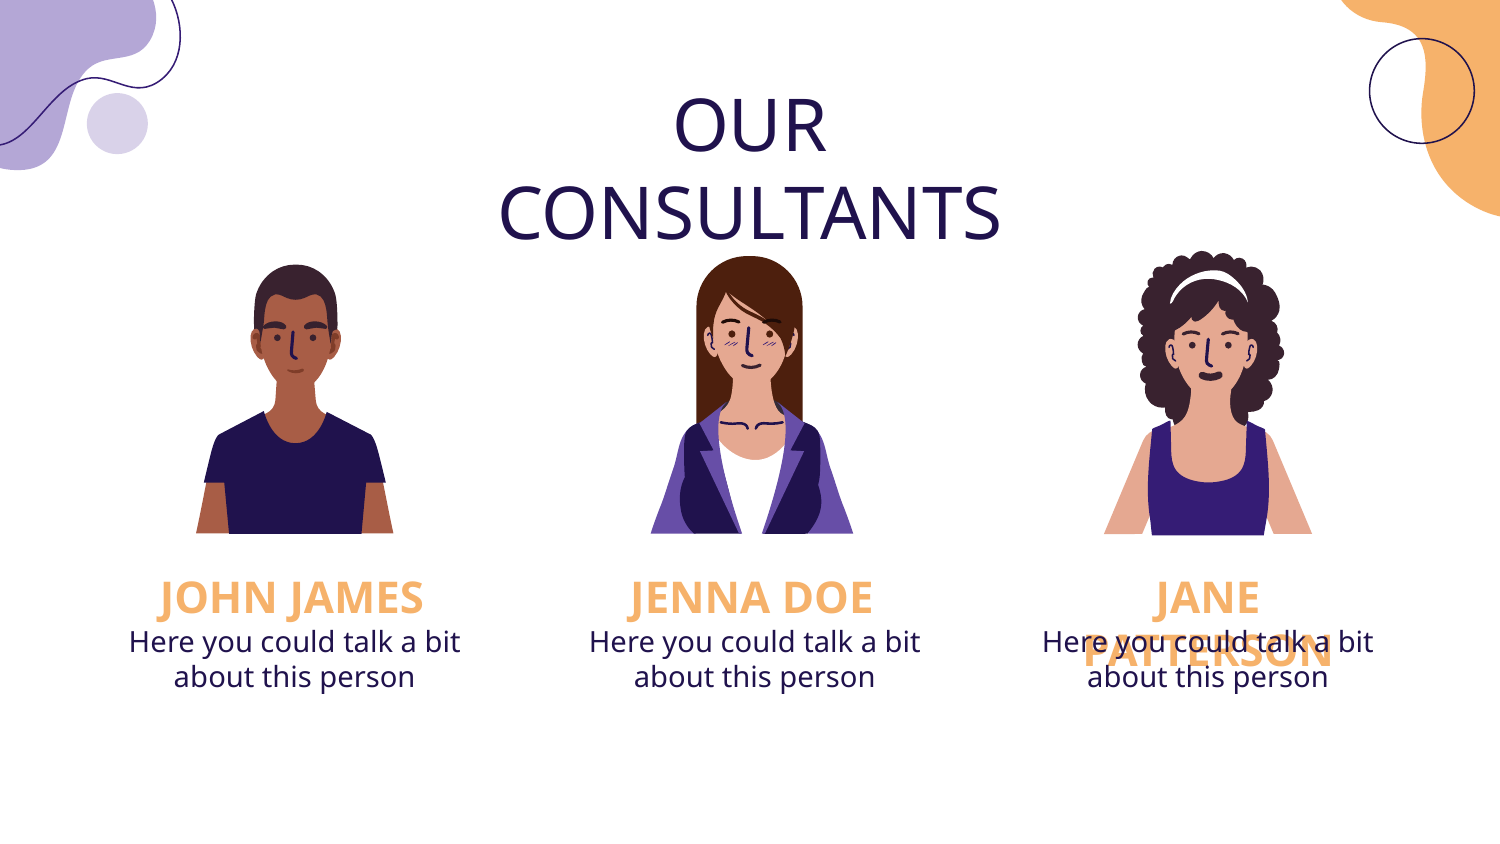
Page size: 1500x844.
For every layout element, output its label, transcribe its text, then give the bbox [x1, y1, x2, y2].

subtitle JANE PATTERSON [1019, 554, 1397, 606]
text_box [1103, 250, 1313, 536]
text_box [650, 252, 854, 535]
subtitle Here you could talk a bit about this person [106, 608, 483, 688]
subtitle Here you could talk a bit about this person [566, 608, 943, 688]
subtitle Here you could talk a bit about this person [1019, 608, 1397, 688]
title OUR CONSULTANTS [438, 64, 1062, 150]
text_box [195, 264, 394, 535]
subtitle JOHN JAMES [103, 554, 481, 606]
subtitle JENNA DOE [563, 554, 941, 606]
